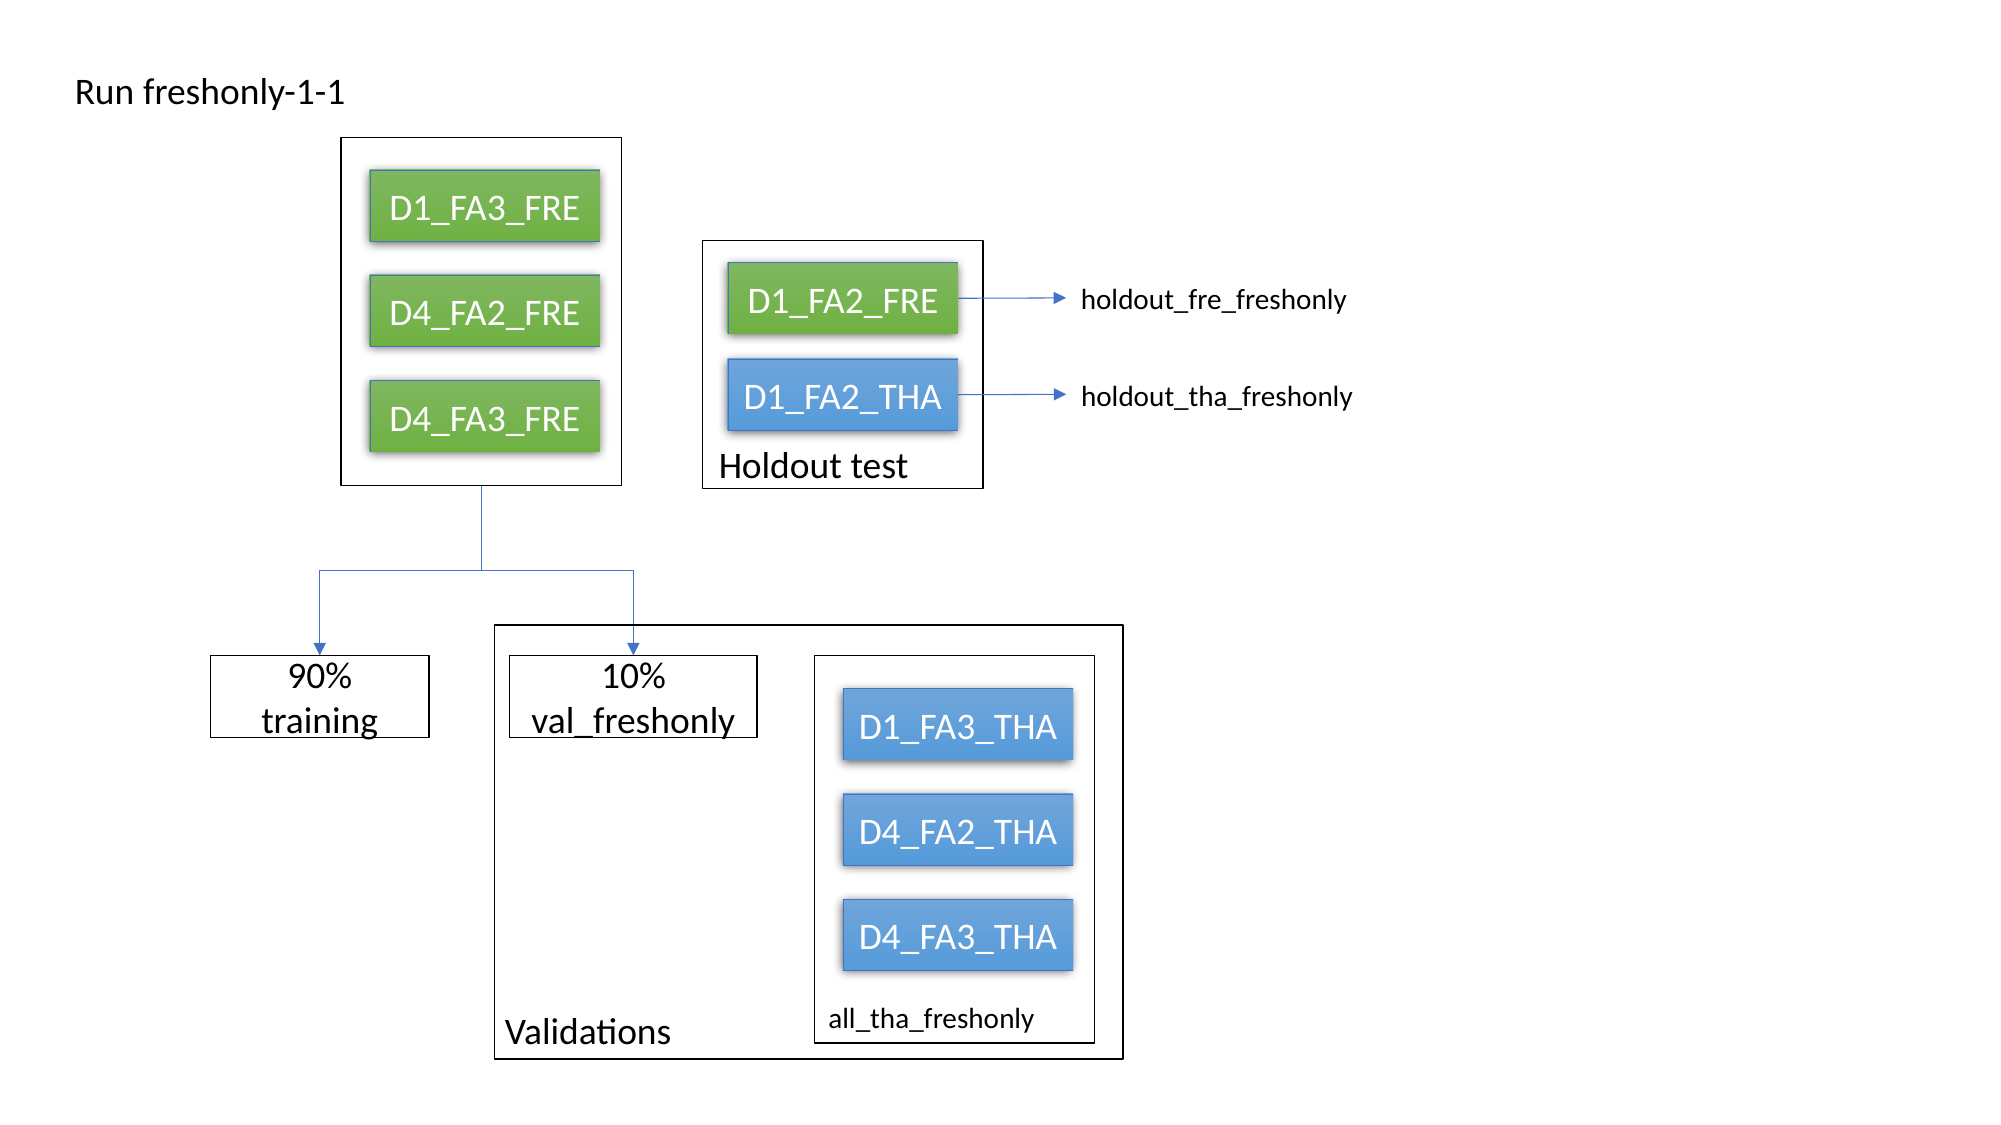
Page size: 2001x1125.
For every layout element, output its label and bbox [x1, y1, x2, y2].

text_box [58, 59, 1370, 1061]
